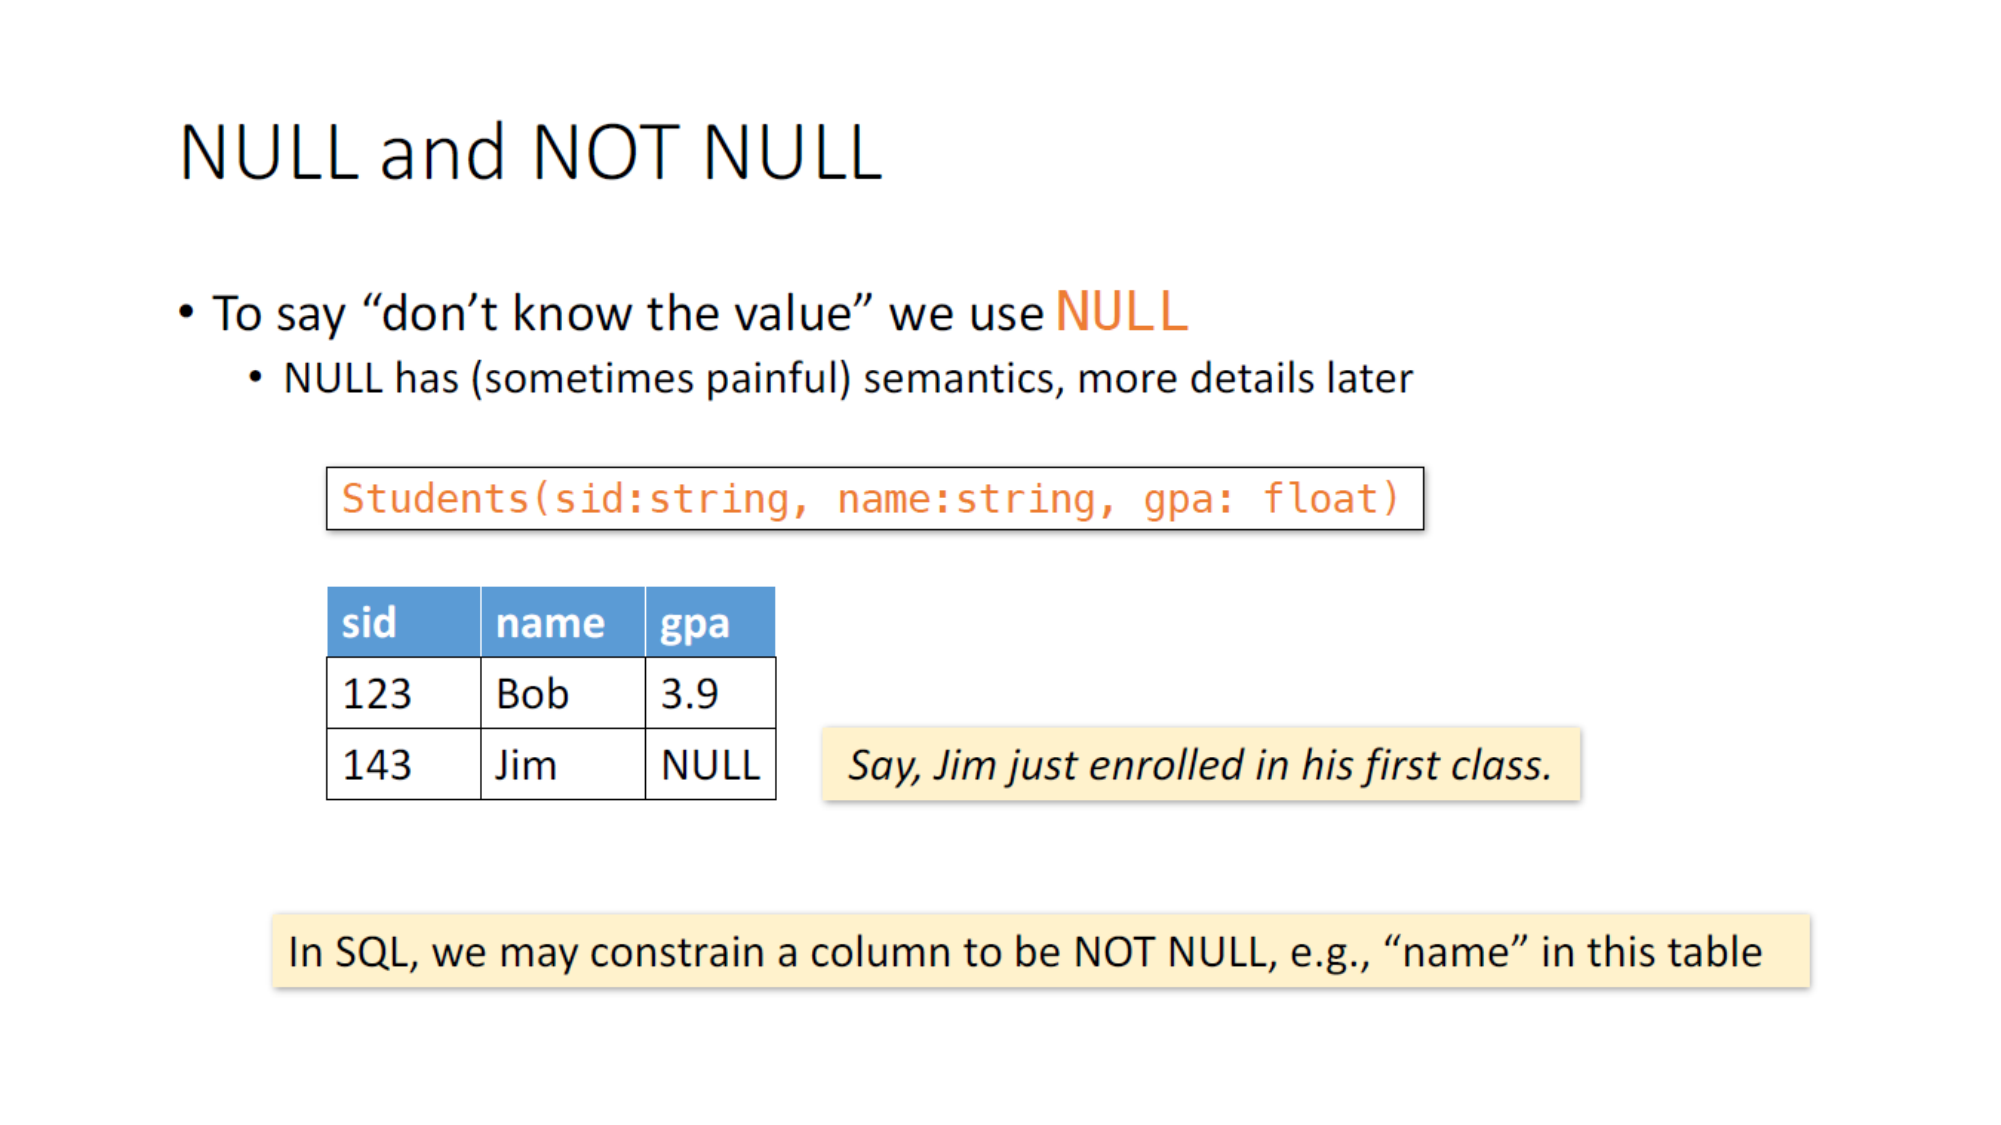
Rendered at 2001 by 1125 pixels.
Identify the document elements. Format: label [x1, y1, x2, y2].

picture [141, 105, 1859, 1020]
